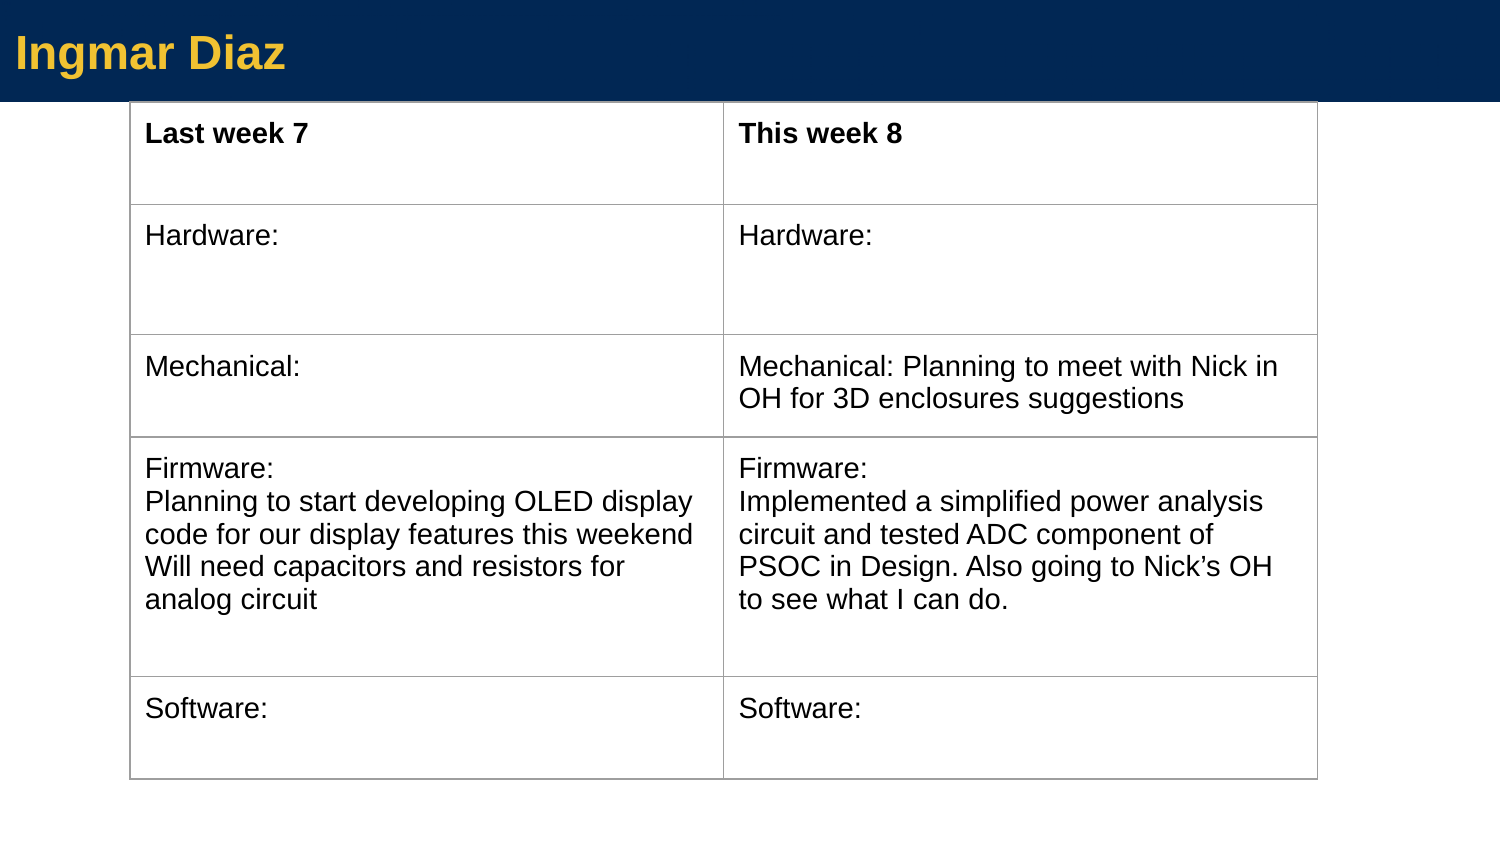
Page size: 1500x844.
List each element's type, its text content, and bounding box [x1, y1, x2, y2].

table_cell Firmware: Implemented a simplified power analysis circuit and tested ADC component of PSOC in Design. Also going to Nick’s OH to see what I can do. [724, 438, 1317, 676]
table_header Last week 7 [131, 111, 723, 204]
table_cell Mechanical: Planning to meet with Nick in OH for 3D enclosures suggestions [724, 335, 1317, 436]
table_cell Mechanical: [131, 335, 723, 436]
table_cell Hardware: [131, 205, 723, 334]
table_cell Firmware: Planning to start developing OLED display code for our display features this weekend Will need capacitors and resistors for analog circuit [131, 438, 723, 676]
table_cell Software: [724, 677, 1317, 778]
table_cell Software: [131, 677, 723, 778]
table_cell Hardware: [724, 205, 1317, 334]
table_header This week 8 [724, 111, 1317, 204]
picture [0, 0, 1500, 103]
